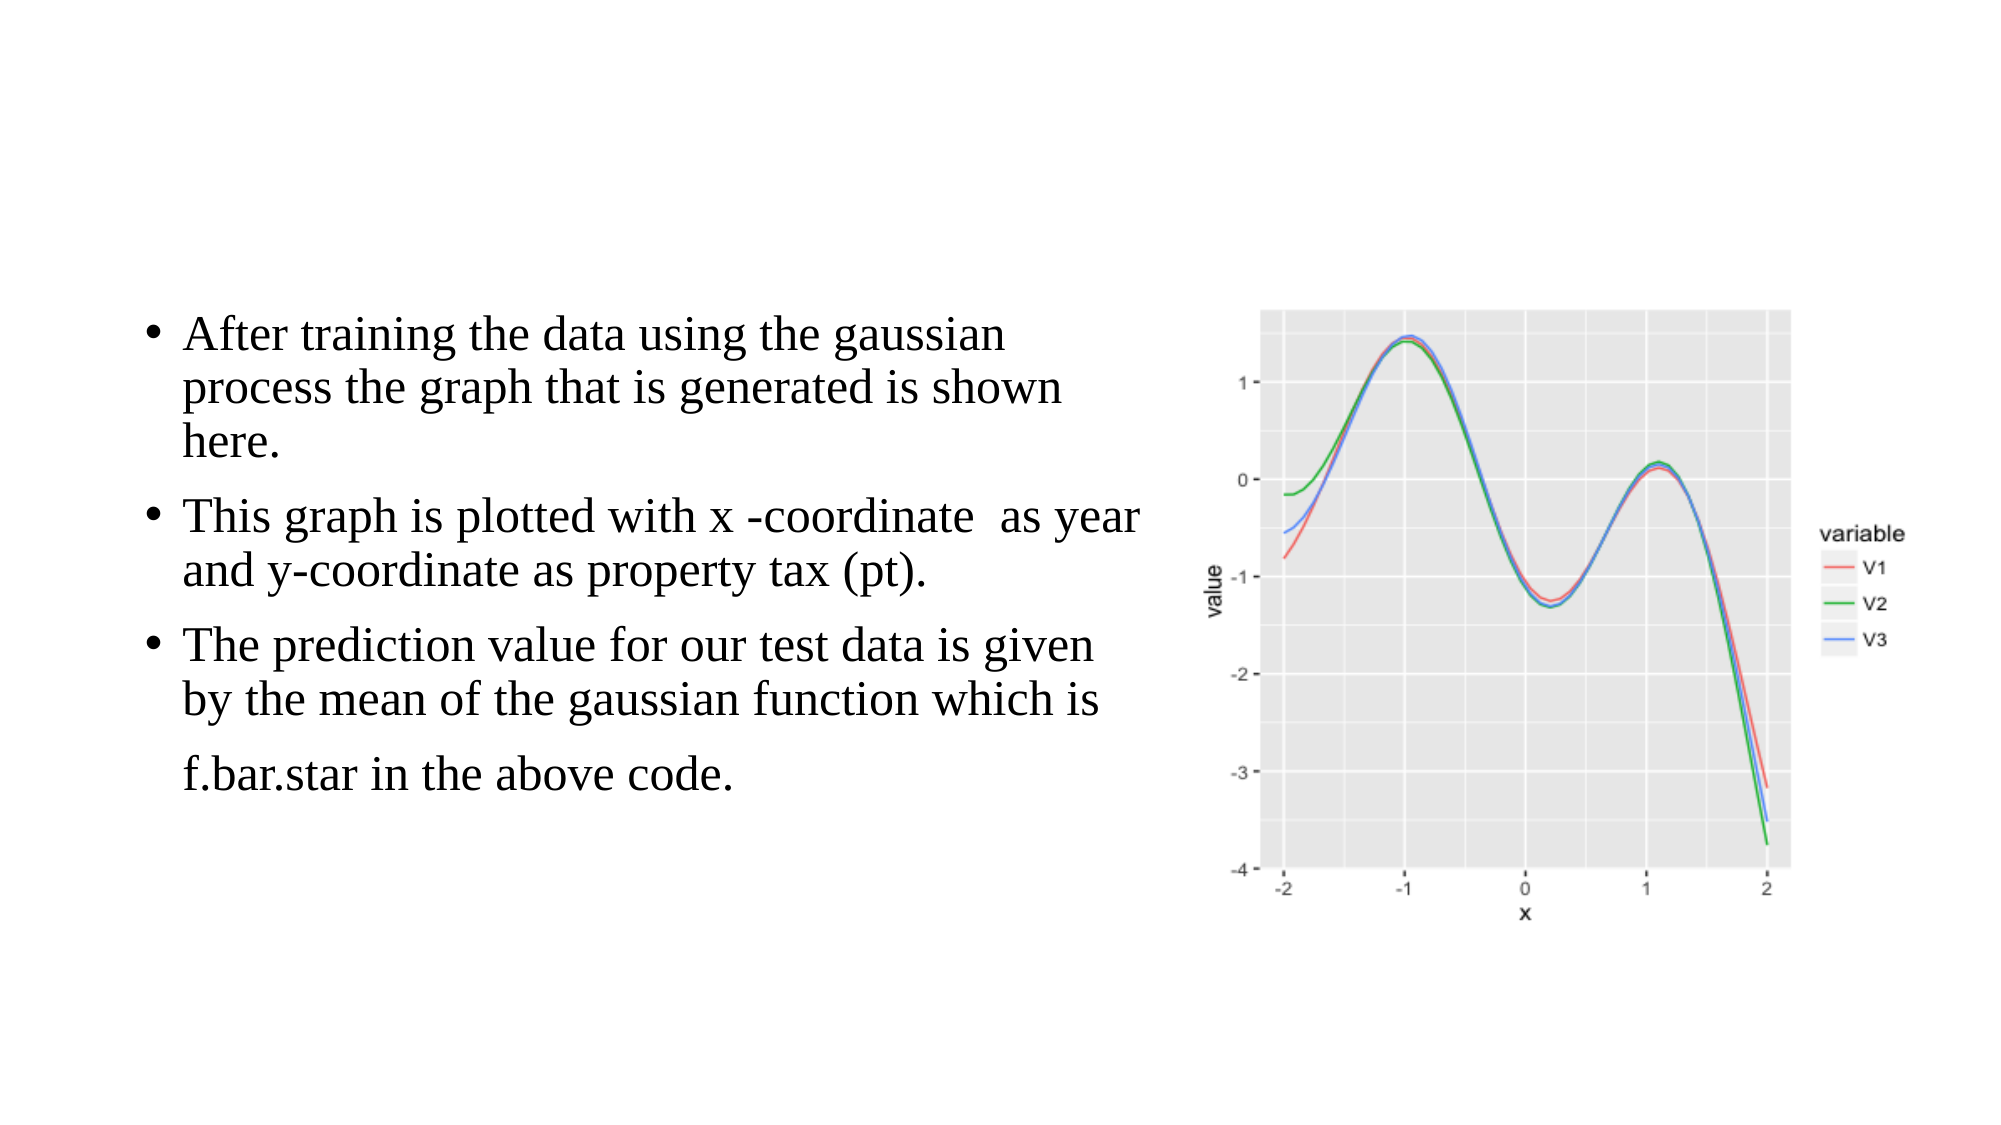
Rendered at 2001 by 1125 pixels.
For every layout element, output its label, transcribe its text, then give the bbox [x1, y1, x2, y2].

picture [1187, 299, 1948, 937]
list After training the data using the gaussian process the graph that is generated is shown here. This graph is plotted with x -coordinate as year and y-coordinate as property tax (pt). The prediction value for our test data is given by the mean of the gaussian function which is f.bar.star in the above code. [136, 298, 1163, 901]
